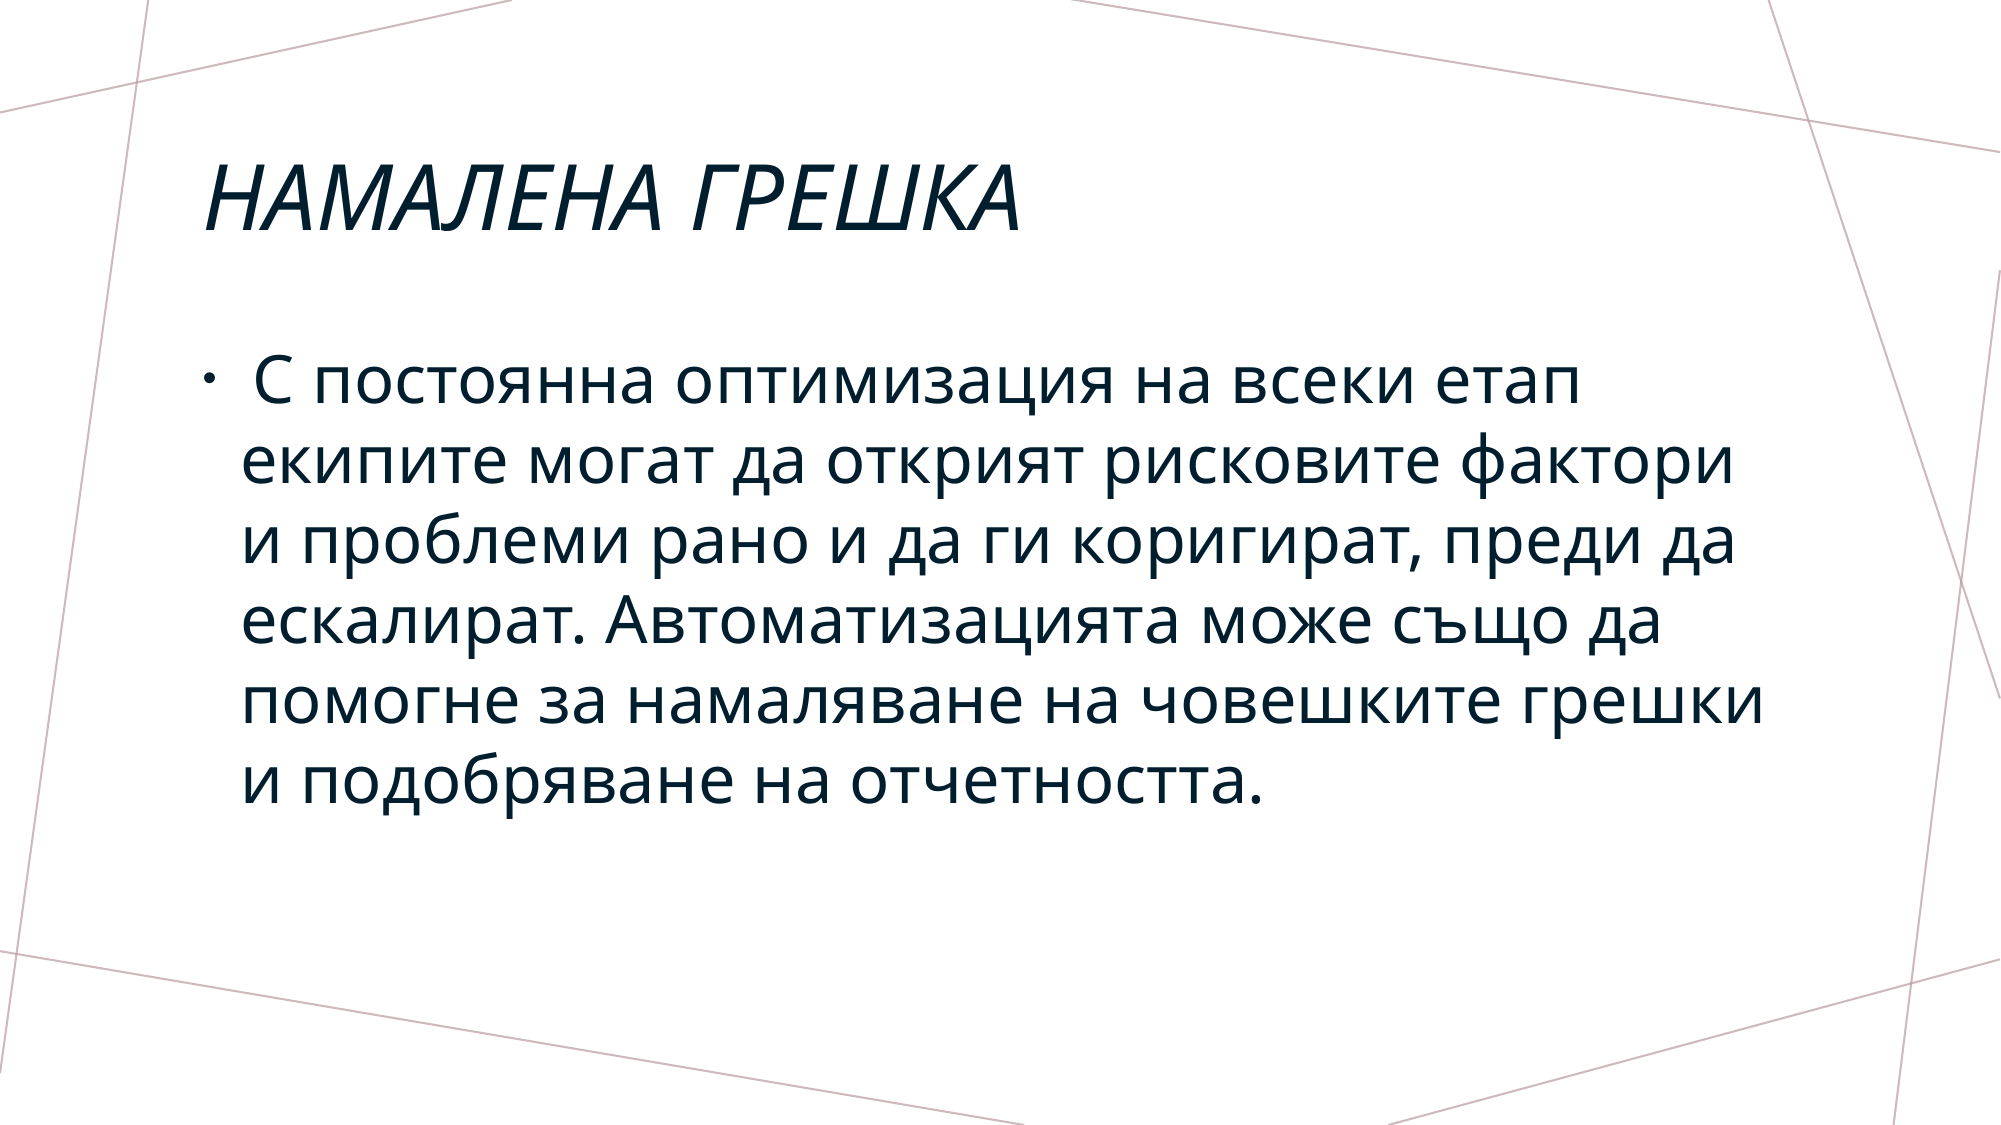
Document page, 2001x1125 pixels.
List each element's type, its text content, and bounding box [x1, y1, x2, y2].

list С постоянна оптимизация на всеки етап екипите могат да открият рисковите фактори и проблеми рано и да ги коригират, преди да ескалират. Автоматизацията може също да помогне за намаляване на човешките грешки и подобряване на отчетността. [187, 329, 1813, 990]
title Намалена грешка [187, 87, 1813, 315]
